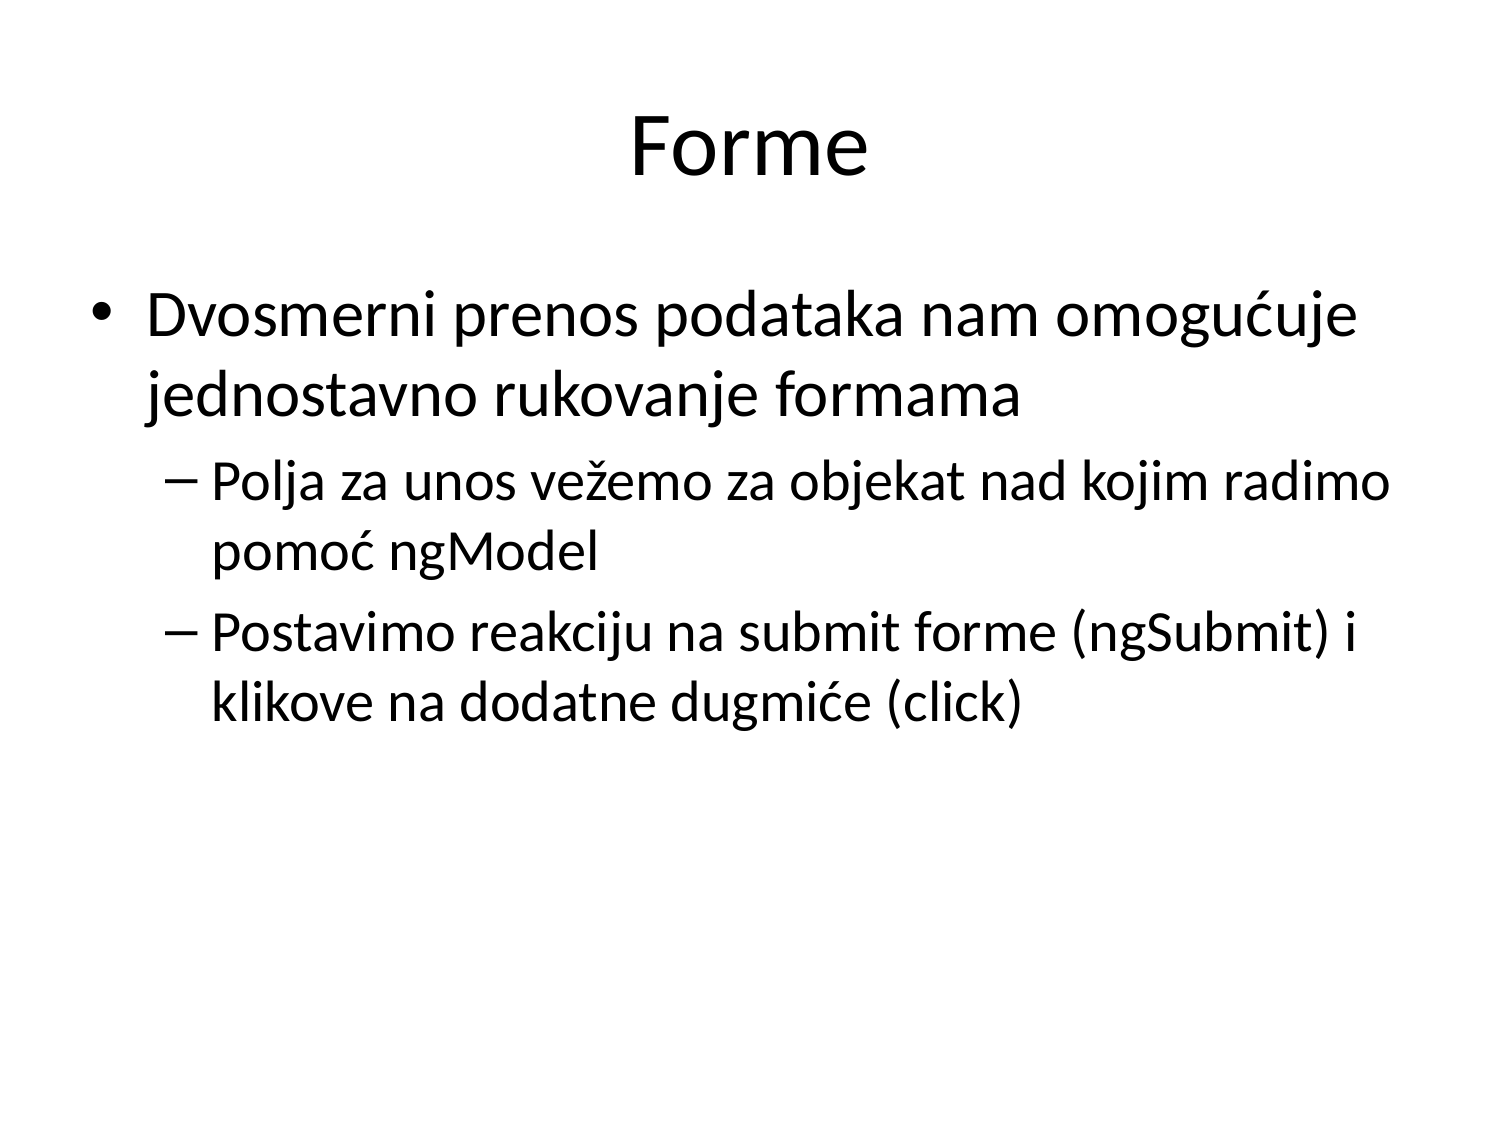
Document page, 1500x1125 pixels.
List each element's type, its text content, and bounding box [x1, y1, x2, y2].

title Forme [75, 45, 1425, 233]
list Dvosmerni prenos podataka nam omogućuje jednostavno rukovanje formama Polja za unos vežemo za objekat nad kojim radimo pomoć ngModel Postavimo reakciju na submit forme (ngSubmit) i klikove na dodatne dugmiće (click) [75, 262, 1425, 1005]
